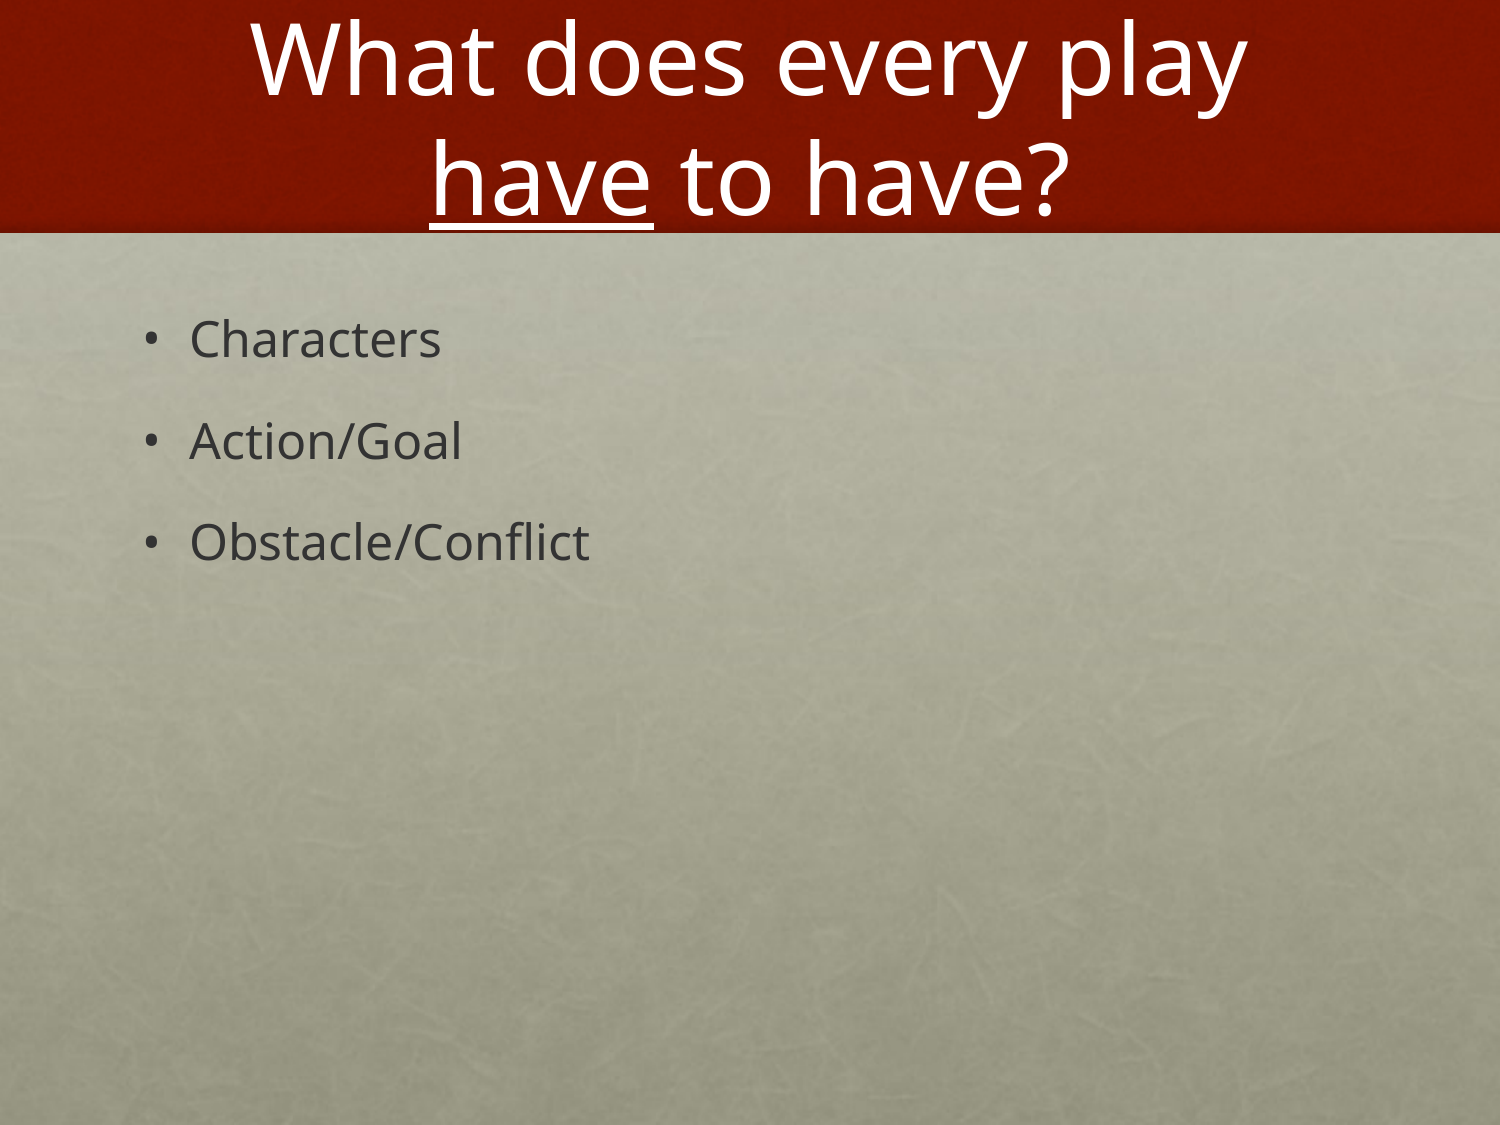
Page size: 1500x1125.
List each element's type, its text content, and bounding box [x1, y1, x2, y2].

picture [0, 214, 1500, 1125]
title What does every play have to have? [127, 10, 1372, 221]
list Characters Action/Goal Obstacle/Conflict [127, 299, 1372, 1005]
